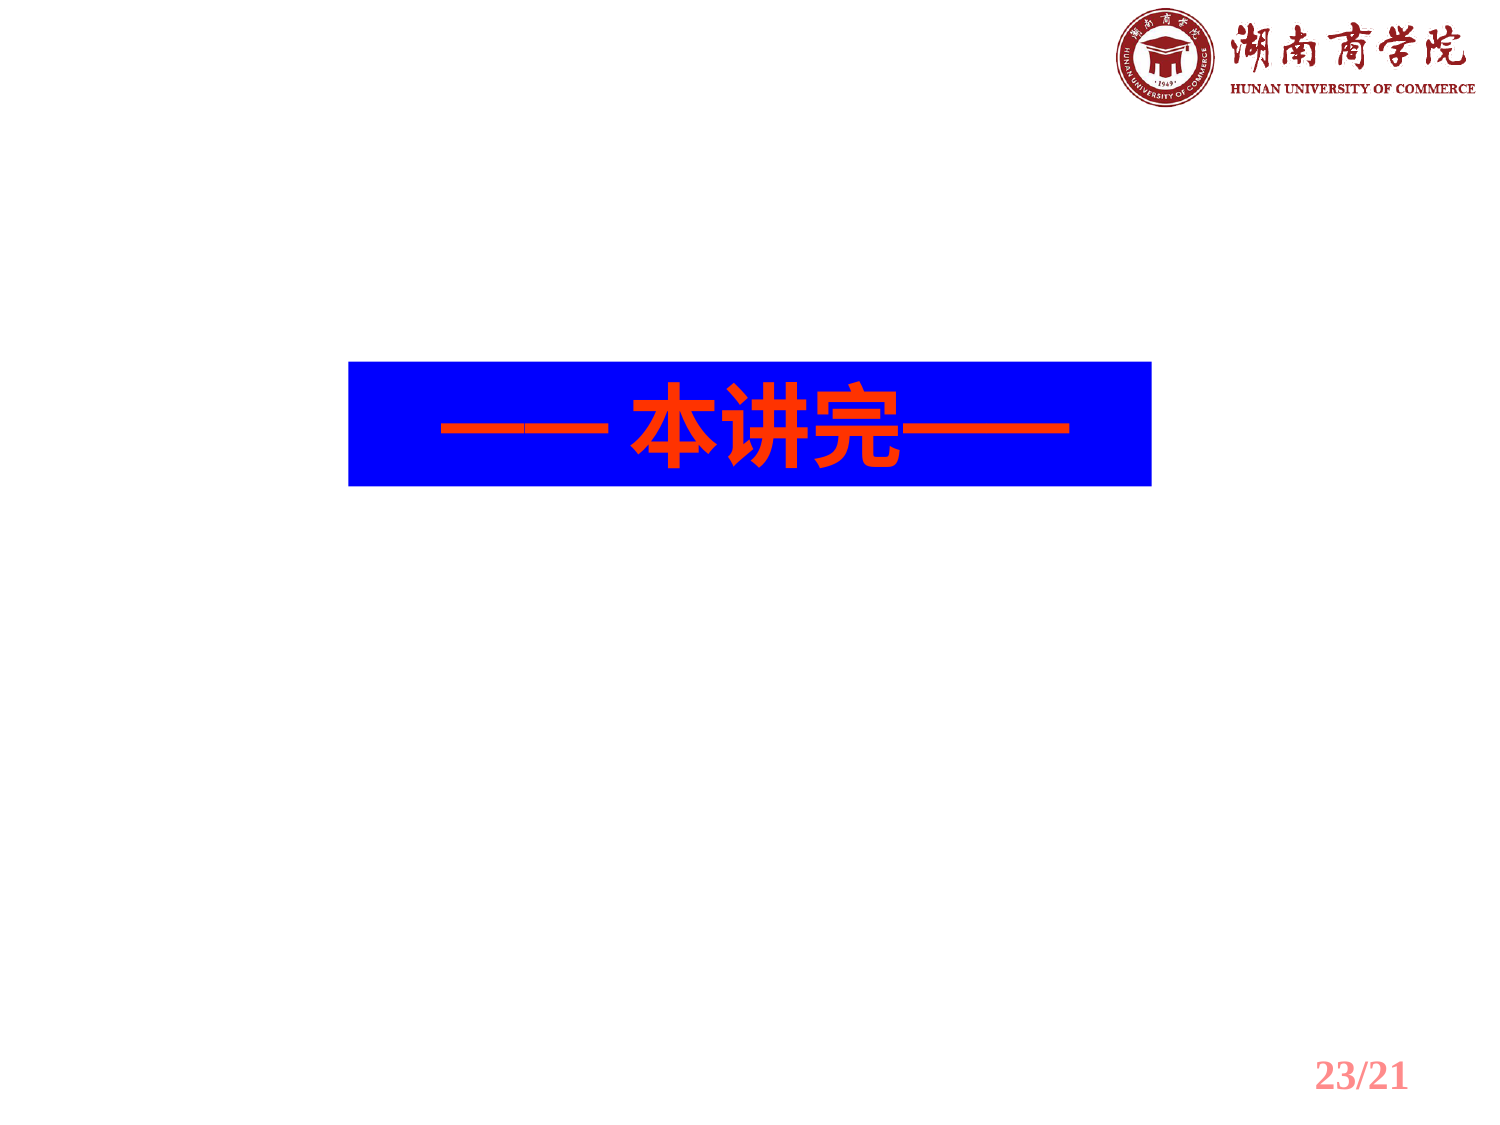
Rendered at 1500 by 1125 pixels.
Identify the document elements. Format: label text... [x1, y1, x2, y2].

slide_number 23/21 [1074, 1042, 1425, 1103]
picture [1086, 0, 1500, 113]
text_box ━━本讲完━━ [348, 361, 1152, 487]
